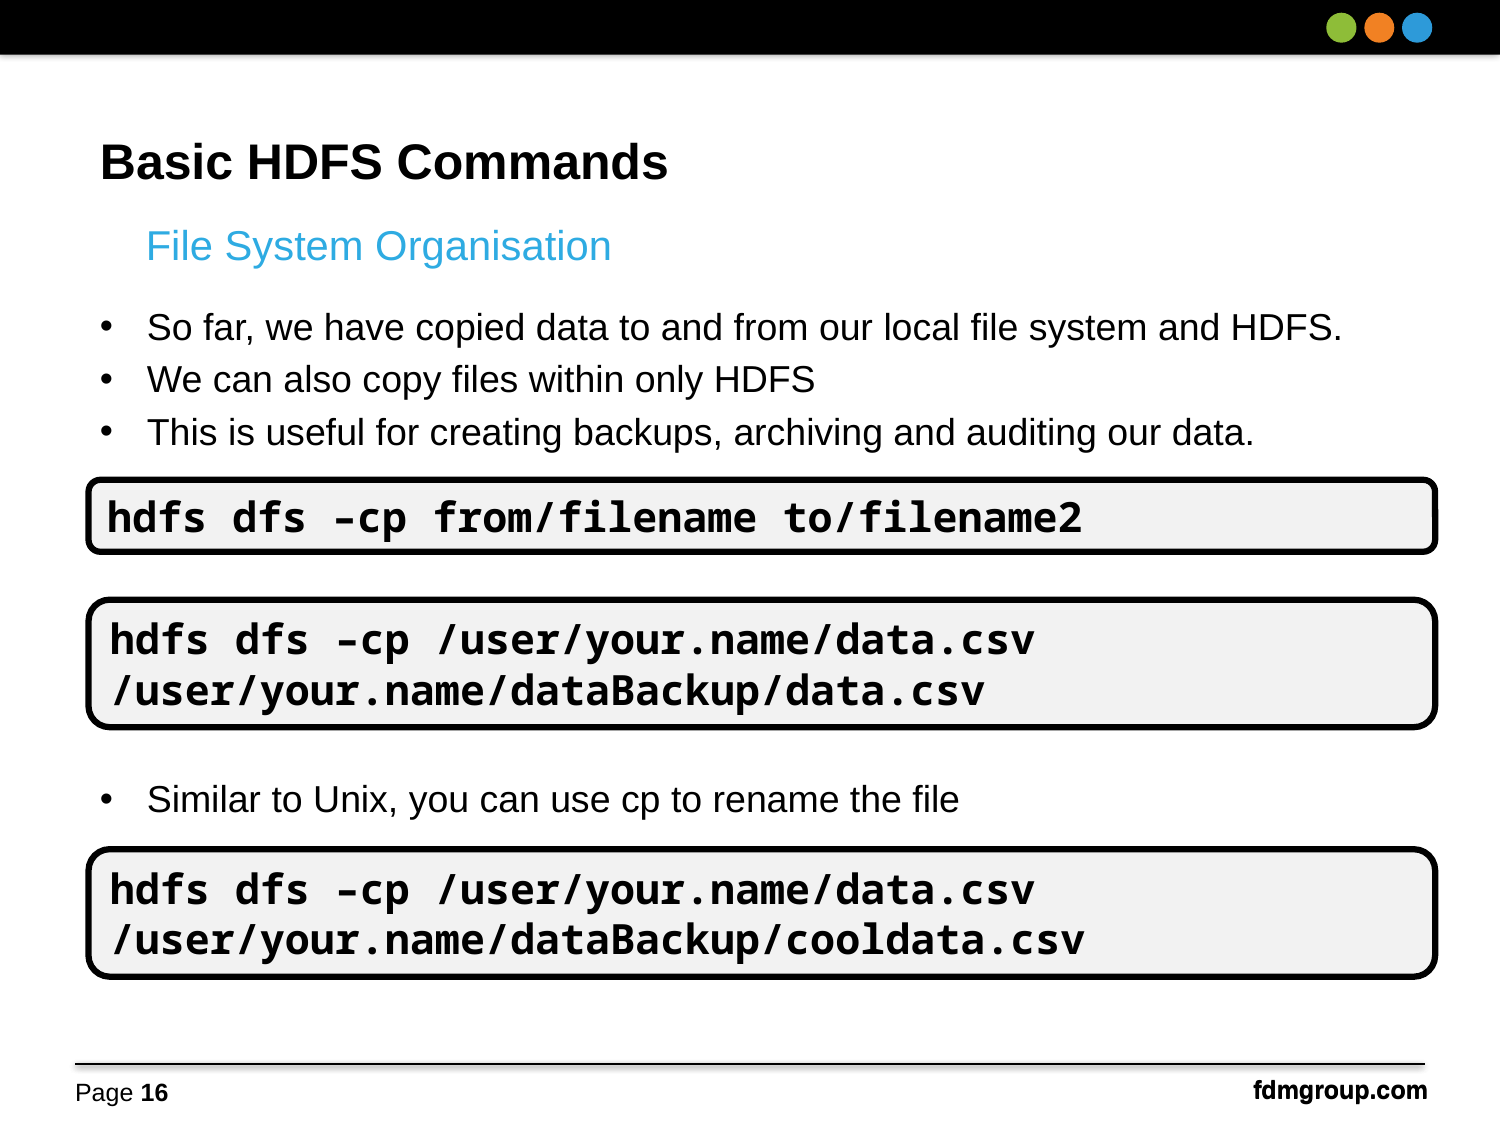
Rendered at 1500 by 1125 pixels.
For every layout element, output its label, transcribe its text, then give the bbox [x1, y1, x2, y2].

slide_number Page 16 [75, 1076, 425, 1107]
text_box So far, we have copied data to and from our local file system and HDFS. We can also copy files within only HDFS This is useful for creating backups, archiving and auditing our data. Similar to Unix, you can use cp to rename the file [99, 962, 1435, 1083]
text_box File System Organisation [130, 211, 628, 276]
text_box hdfs dfs –cp /user/your.name/data.csv /user/your.name/dataBackup/data.csv [88, 599, 1436, 728]
text_box hdfs dfs –cp /user/your.name/data.csv /user/your.name/dataBackup/cooldata.csv [88, 849, 1436, 977]
text_box So far, we have copied data to and from our local file system and HDFS. We can also copy files within only HDFS This is useful for creating backups, archiving and auditing our data. Similar to Unix, you can use cp to rename the file [99, 713, 1435, 863]
text_box Basic HDFS Commands [99, 129, 715, 198]
text_box hdfs dfs –cp from/filename to/filename2 [88, 479, 1436, 552]
text_box So far, we have copied data to and from our local file system and HDFS. We can also copy files within only HDFS This is useful for creating backups, archiving and auditing our data. Similar to Unix, you can use cp to rename the file [99, 303, 1435, 486]
text_box So far, we have copied data to and from our local file system and HDFS. We can also copy files within only HDFS This is useful for creating backups, archiving and auditing our data. Similar to Unix, you can use cp to rename the file [99, 545, 1435, 614]
